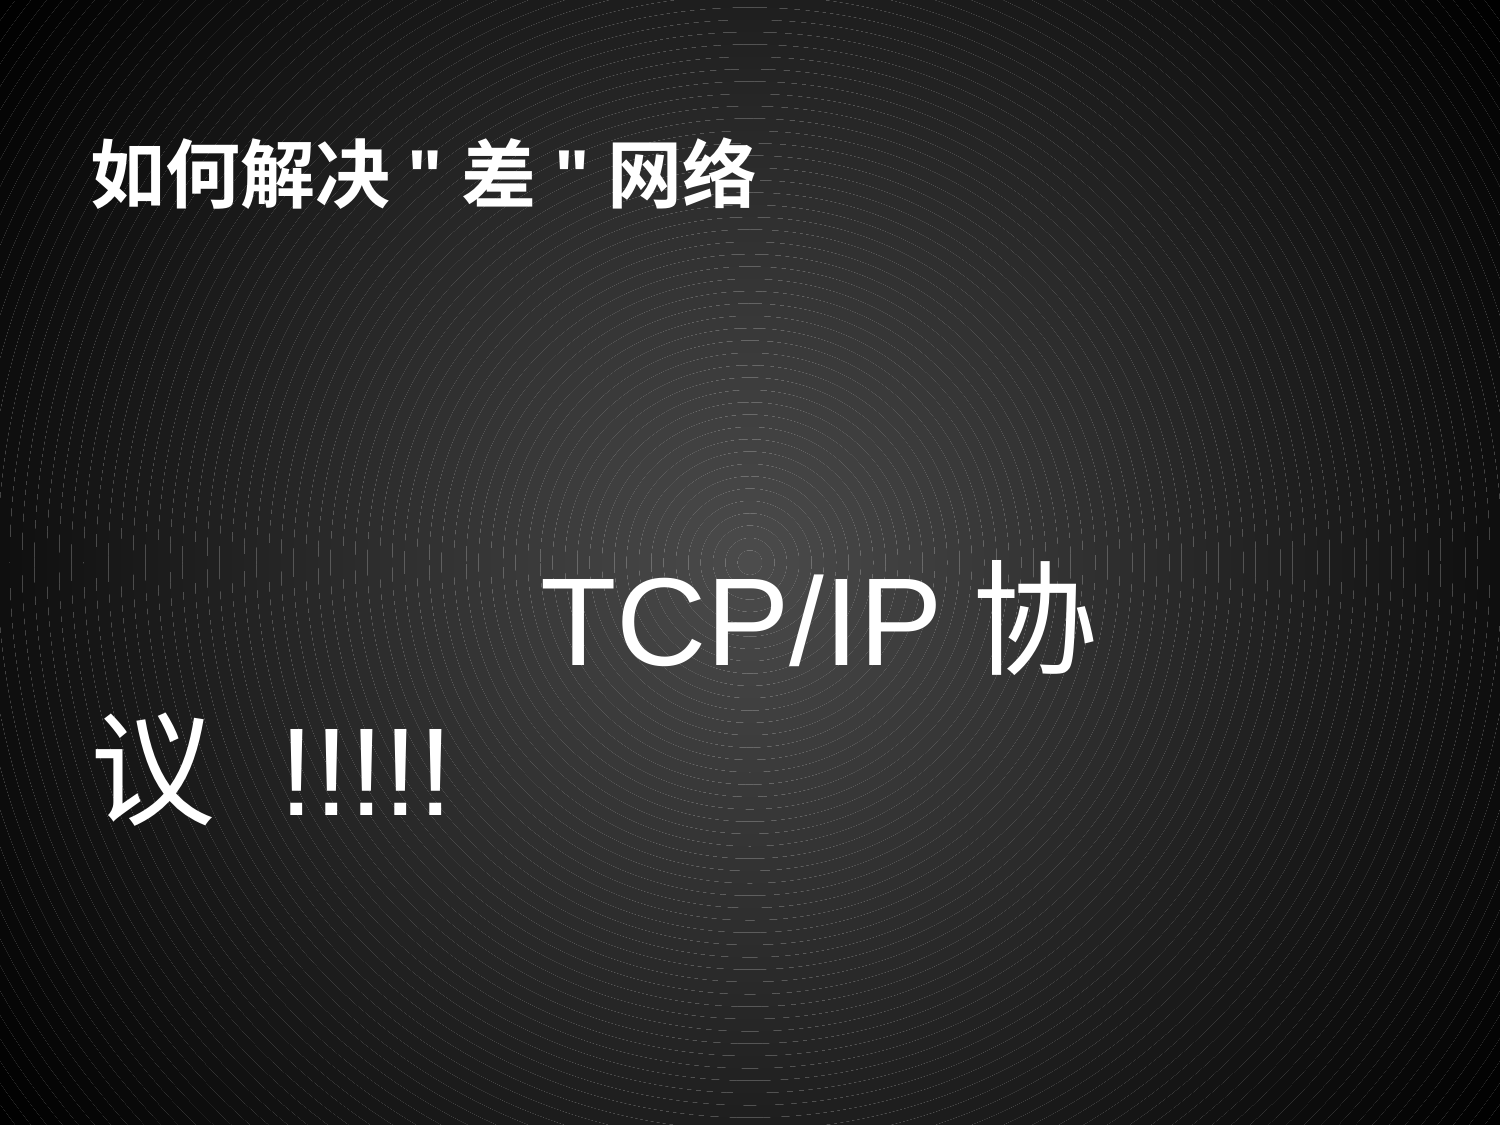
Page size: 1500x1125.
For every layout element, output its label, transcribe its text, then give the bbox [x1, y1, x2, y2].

title 如何解决"差"网络 [75, 45, 1425, 233]
list TCP/IP协议 !!!!! [75, 262, 1425, 1078]
